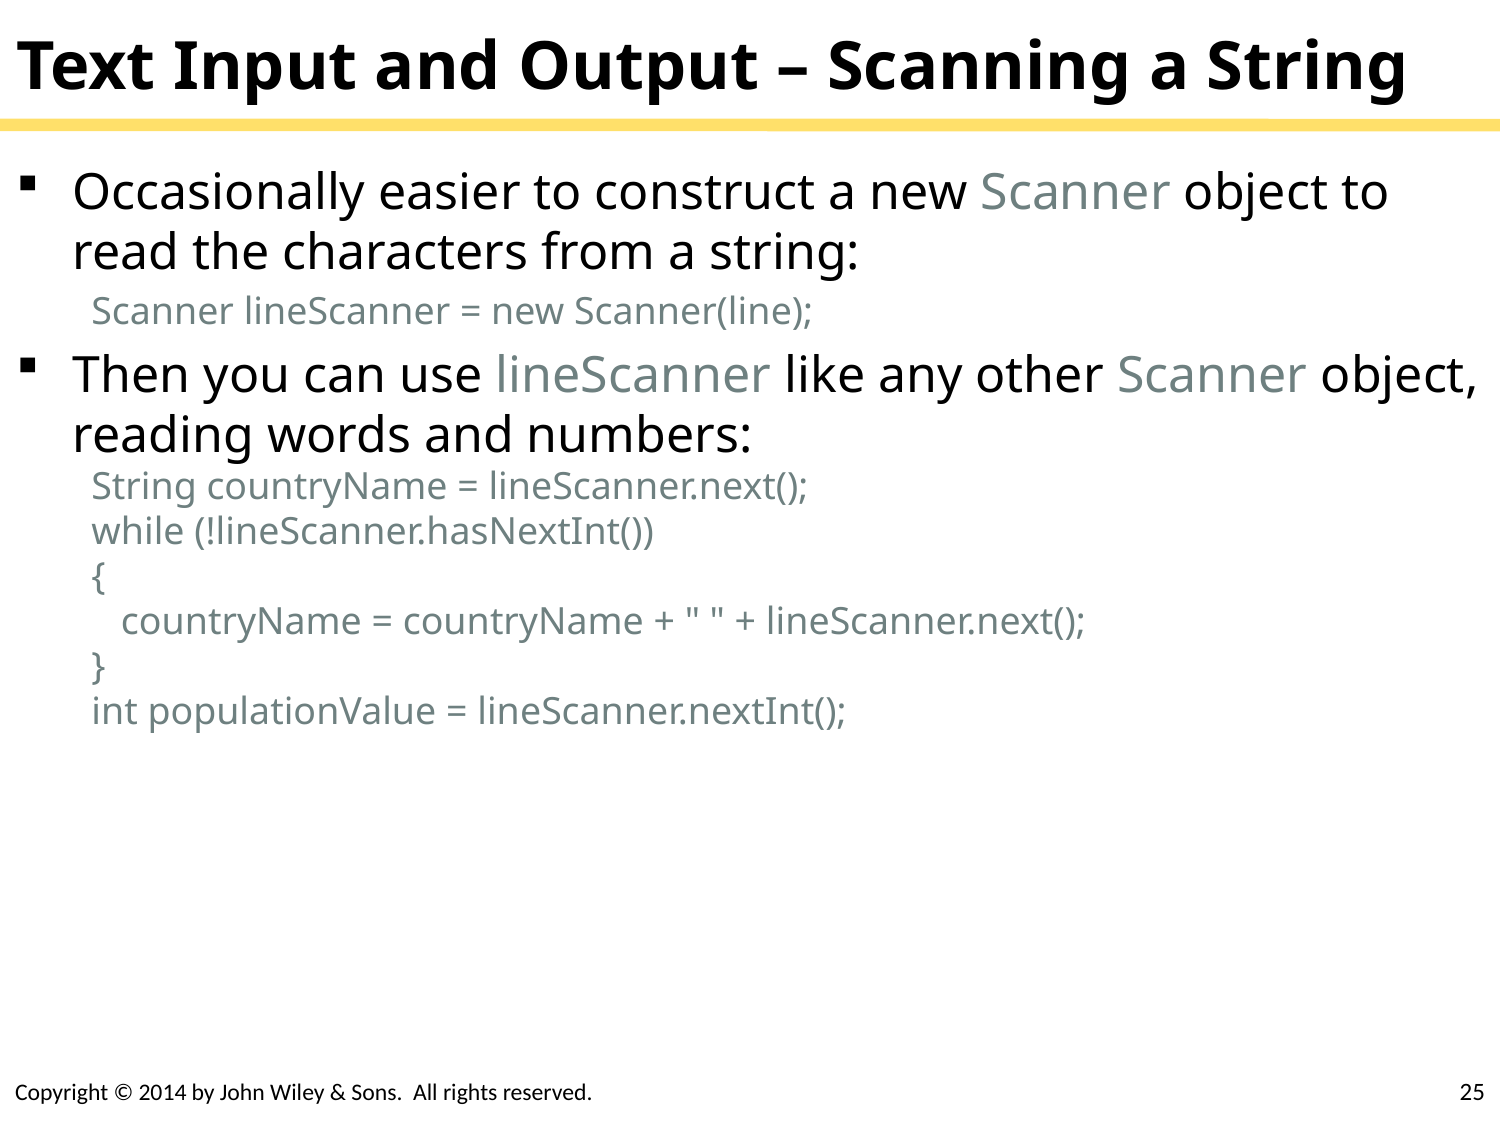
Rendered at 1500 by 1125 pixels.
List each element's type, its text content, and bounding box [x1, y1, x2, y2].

title Text Input and Output – Scanning a String [1, 0, 1500, 125]
list Occasionally easier to construct a new Scanner object to read the characters from a string: Scanner lineScanner = new Scanner(line); Then you can use lineScanner like any other Scanner object, reading words and numbers: String countryName = lineScanner.next(); while (!lineScanner.hasNextInt()) { countryName = countryName + " " + lineScanner.next(); } int populationValue = lineScanner.nextInt(); [1, 152, 1500, 1048]
